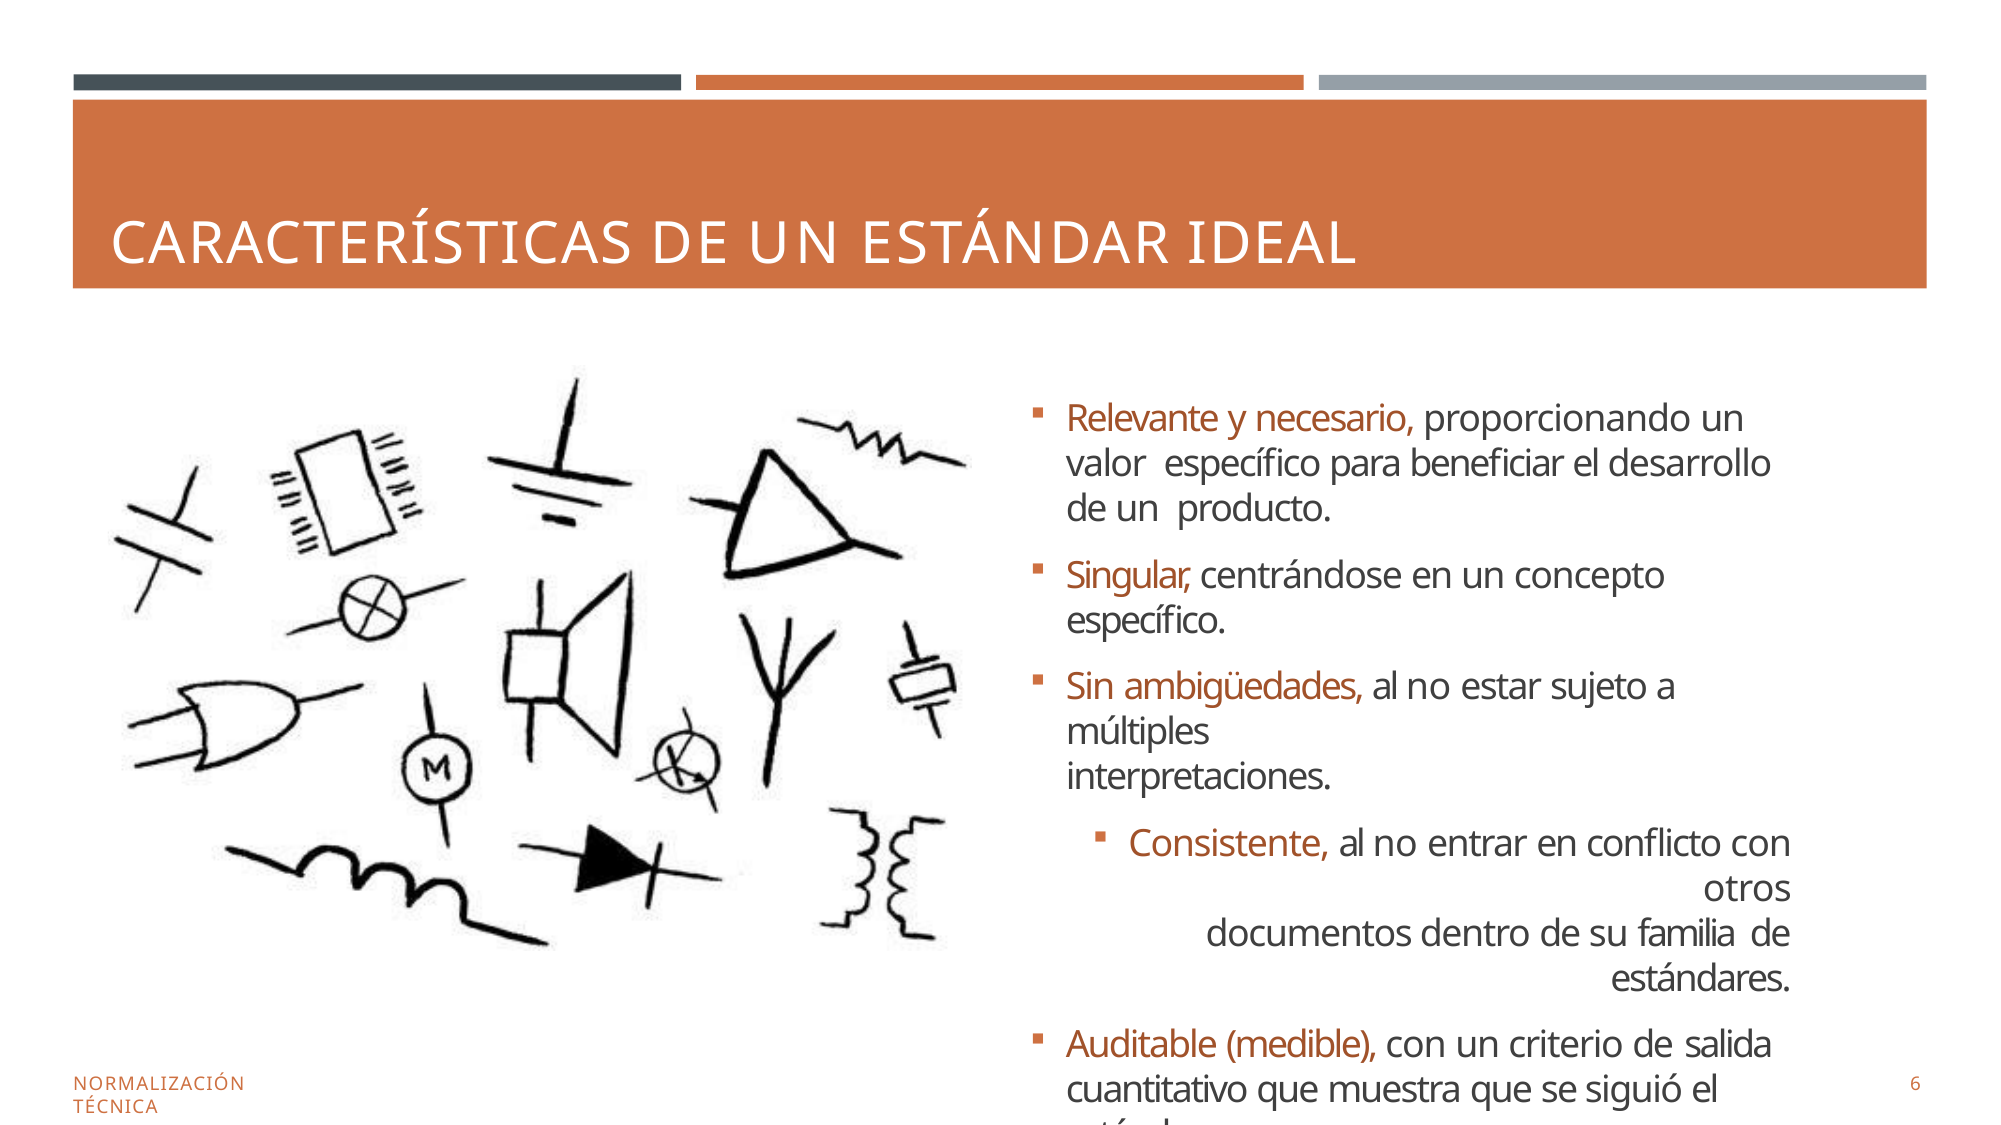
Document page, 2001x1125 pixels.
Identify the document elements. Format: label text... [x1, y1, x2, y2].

slide_number 10 [1903, 1071, 1936, 1125]
title CARACTERÍSTICAS DE UN ESTÁNDAR IDEAL [72, 99, 1927, 289]
footer NORMALIZACIÓN TÉCNICA [71, 1071, 316, 1125]
text_box [107, 365, 972, 951]
text_box Relevante y necesario, proporcionando un valor específico para beneficiar el desarrollo de un producto. Singular, centrándose en un concepto específico. Sin ambigüedades, al no estar sujeto a múltiples interpretaciones. Consistente, al no entrar en conflicto con otros documentos dentro de su familia de estándares. Auditable (medible), con un criterio de salida cuantitativo que muestra que se siguió el estándar. [1028, 392, 1830, 1125]
